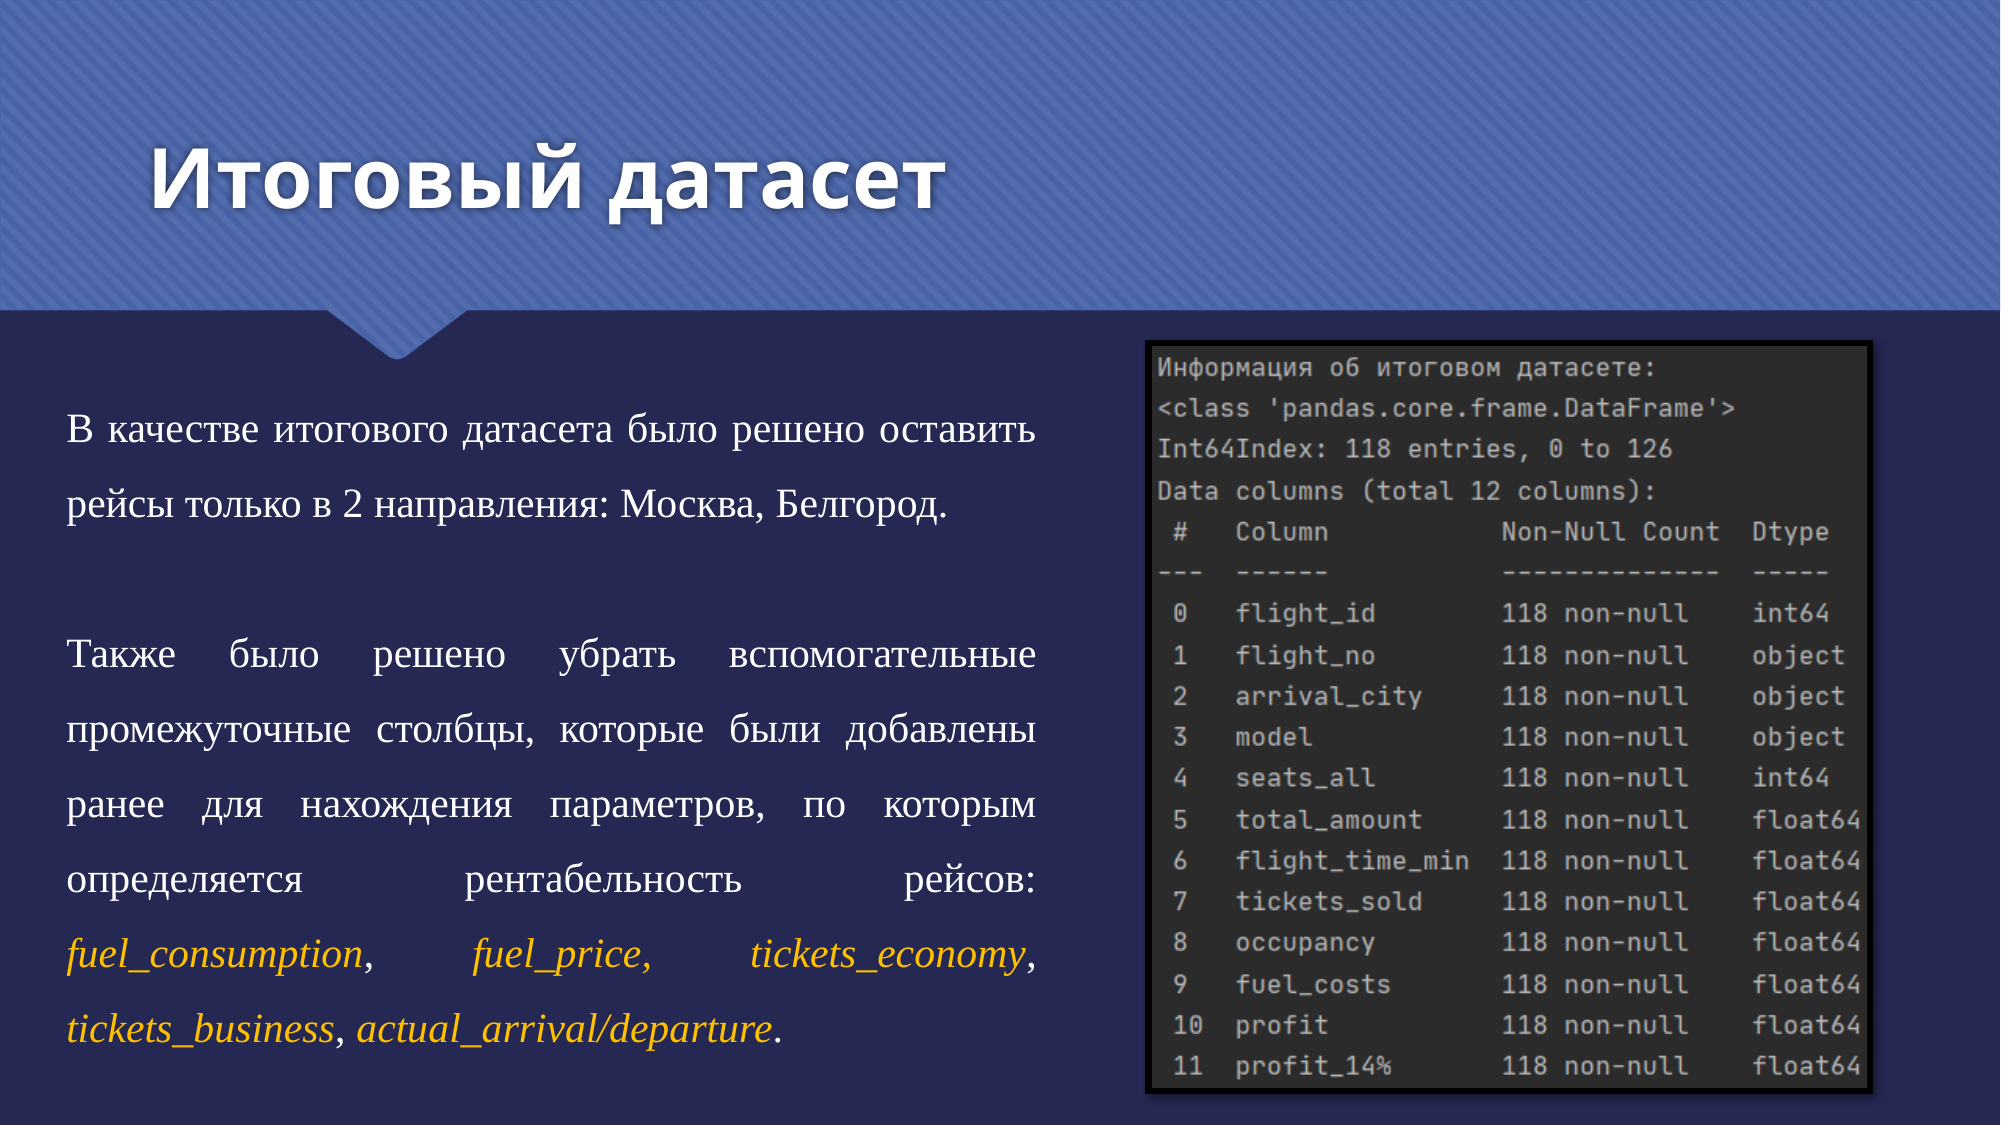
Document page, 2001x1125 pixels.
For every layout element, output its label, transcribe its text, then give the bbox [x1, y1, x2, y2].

text_box В качестве итогового датасета было решено оставить рейсы только в 2 направления: Москва, Белгород. Также было решено убрать вспомогательные промежуточные столбцы, которые были добавлены ранее для нахождения параметров, по которым определяется рентабельность рейсов: fuel_consumption, fuel_price, tickets_economy, tickets_business, actual_arrival/departure. [51, 368, 1052, 1059]
title Итоговый датасет [132, 73, 1868, 233]
picture [1151, 345, 1868, 1089]
